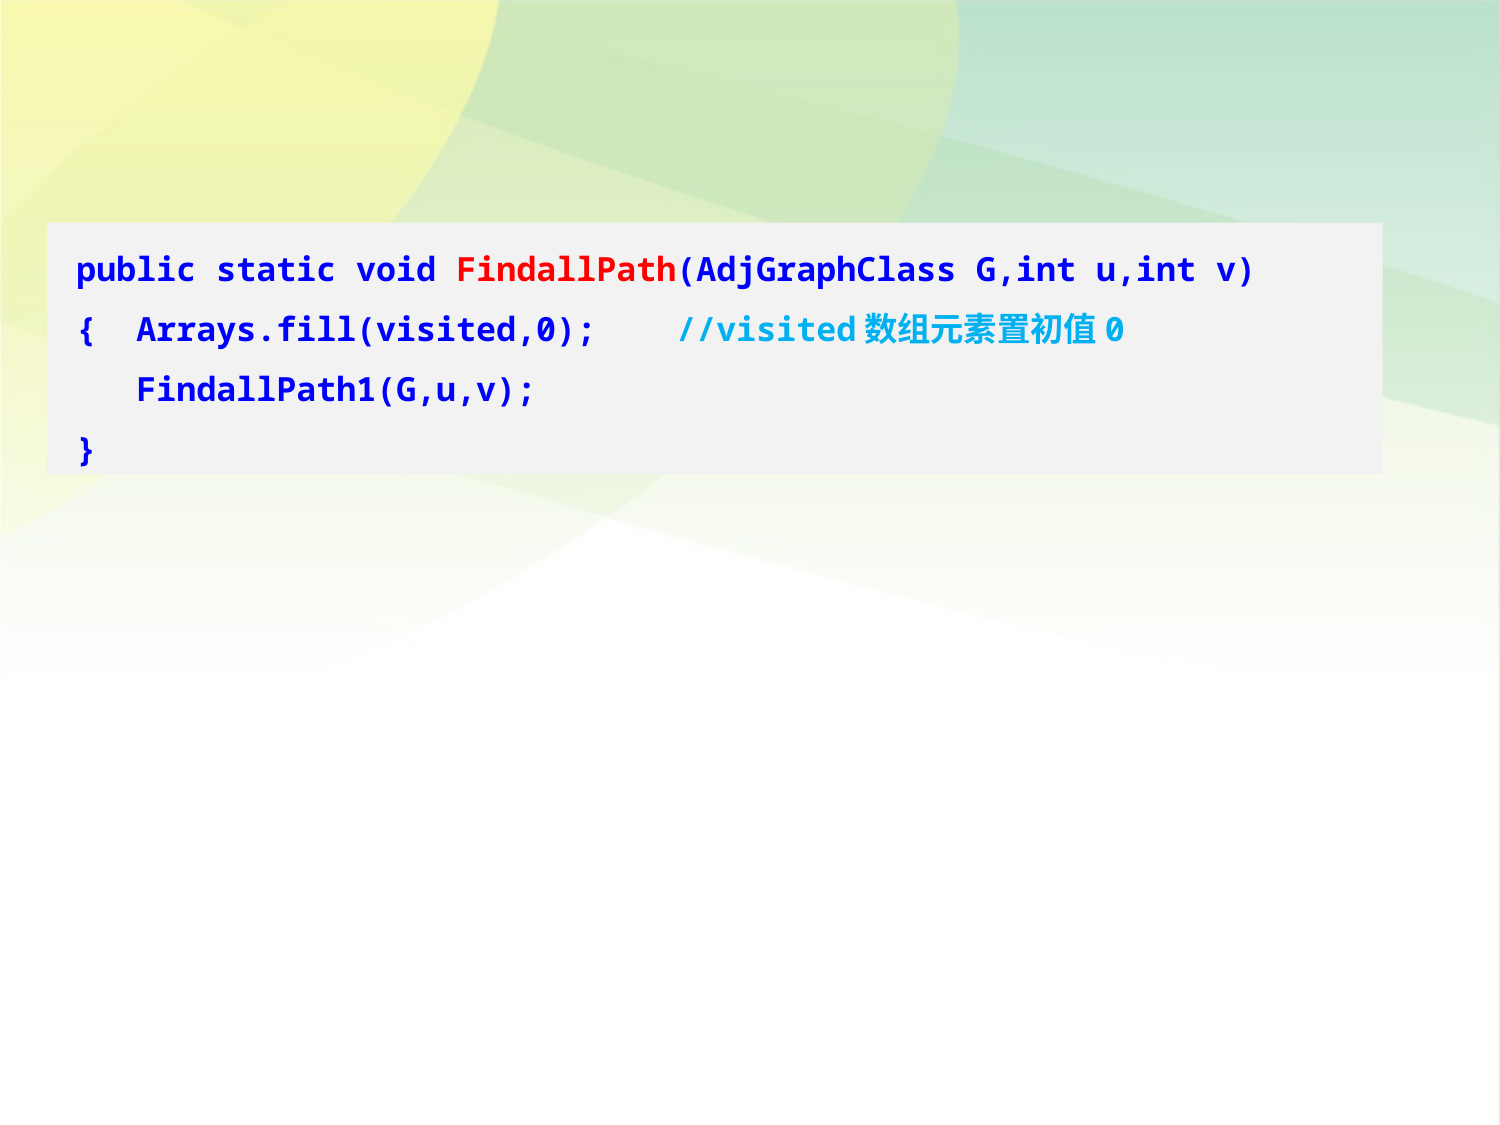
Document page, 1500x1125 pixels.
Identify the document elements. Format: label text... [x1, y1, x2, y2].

text_box public static void FindallPath(AdjGraphClass G,int u,int v) { Arrays.fill(visited,0); //visited数组元素置初值0 FindallPath1(G,u,v); } [45, 220, 1385, 476]
